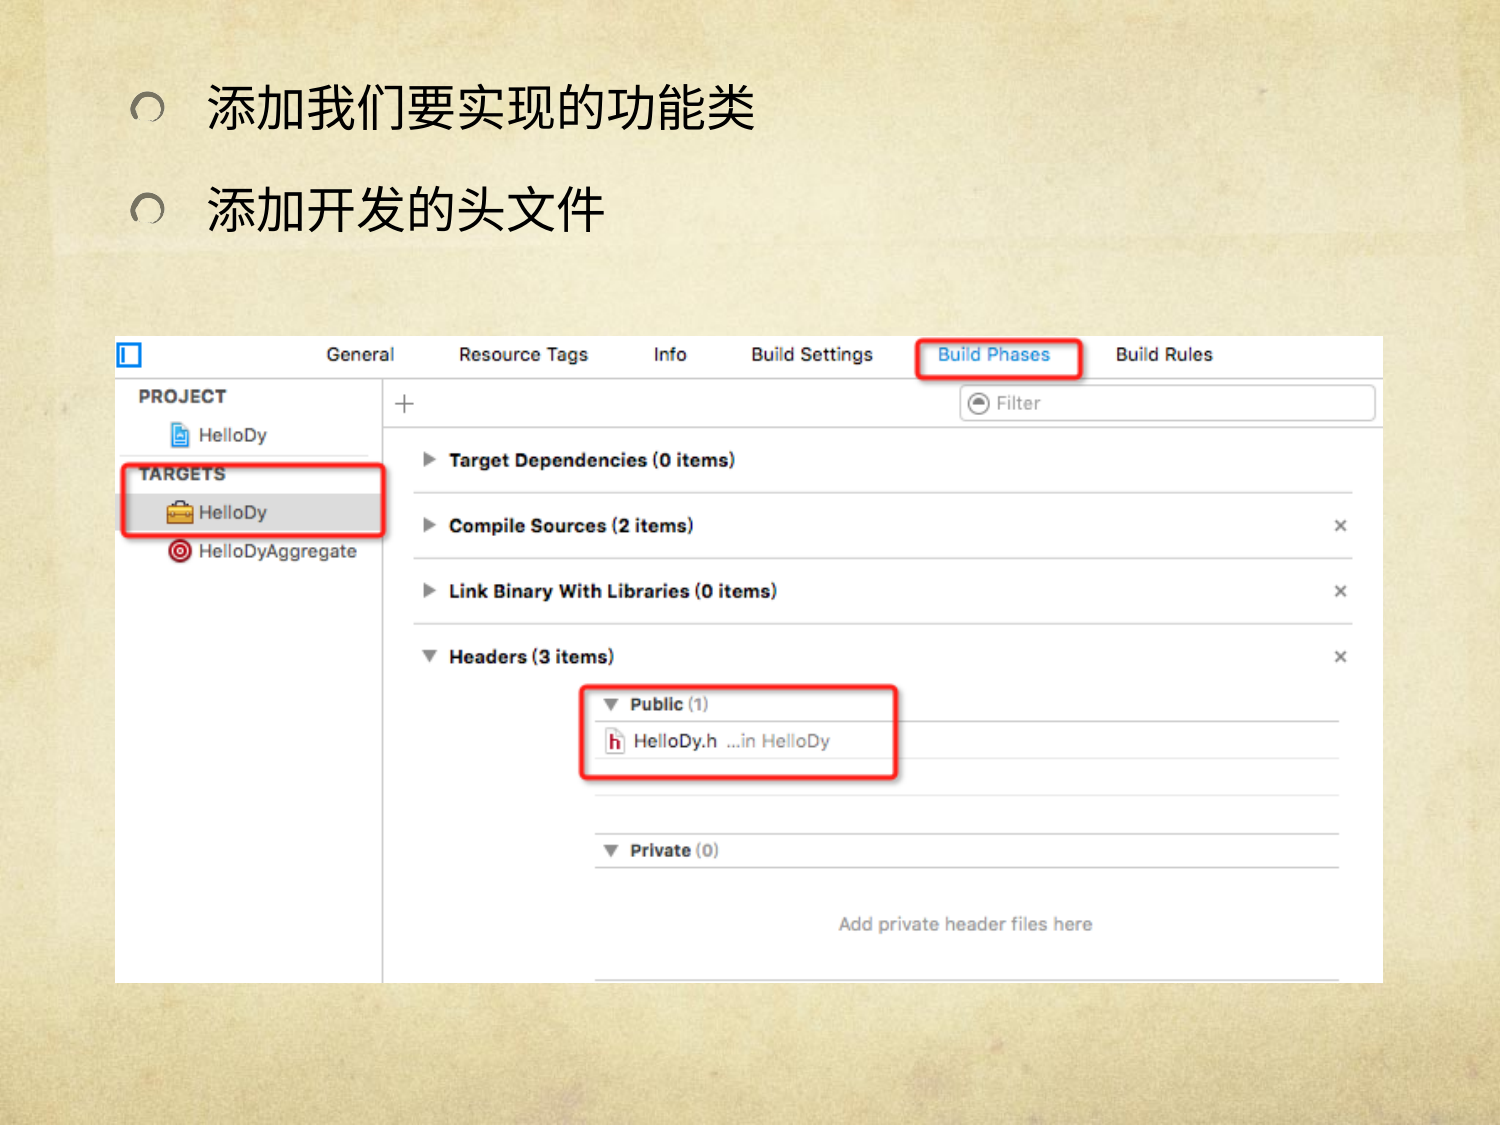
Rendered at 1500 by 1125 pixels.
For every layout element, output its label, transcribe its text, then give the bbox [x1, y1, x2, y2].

list 添加我们要实现的功能类 添加开发的头文件 [115, 69, 1316, 315]
picture [0, 0, 1500, 1125]
